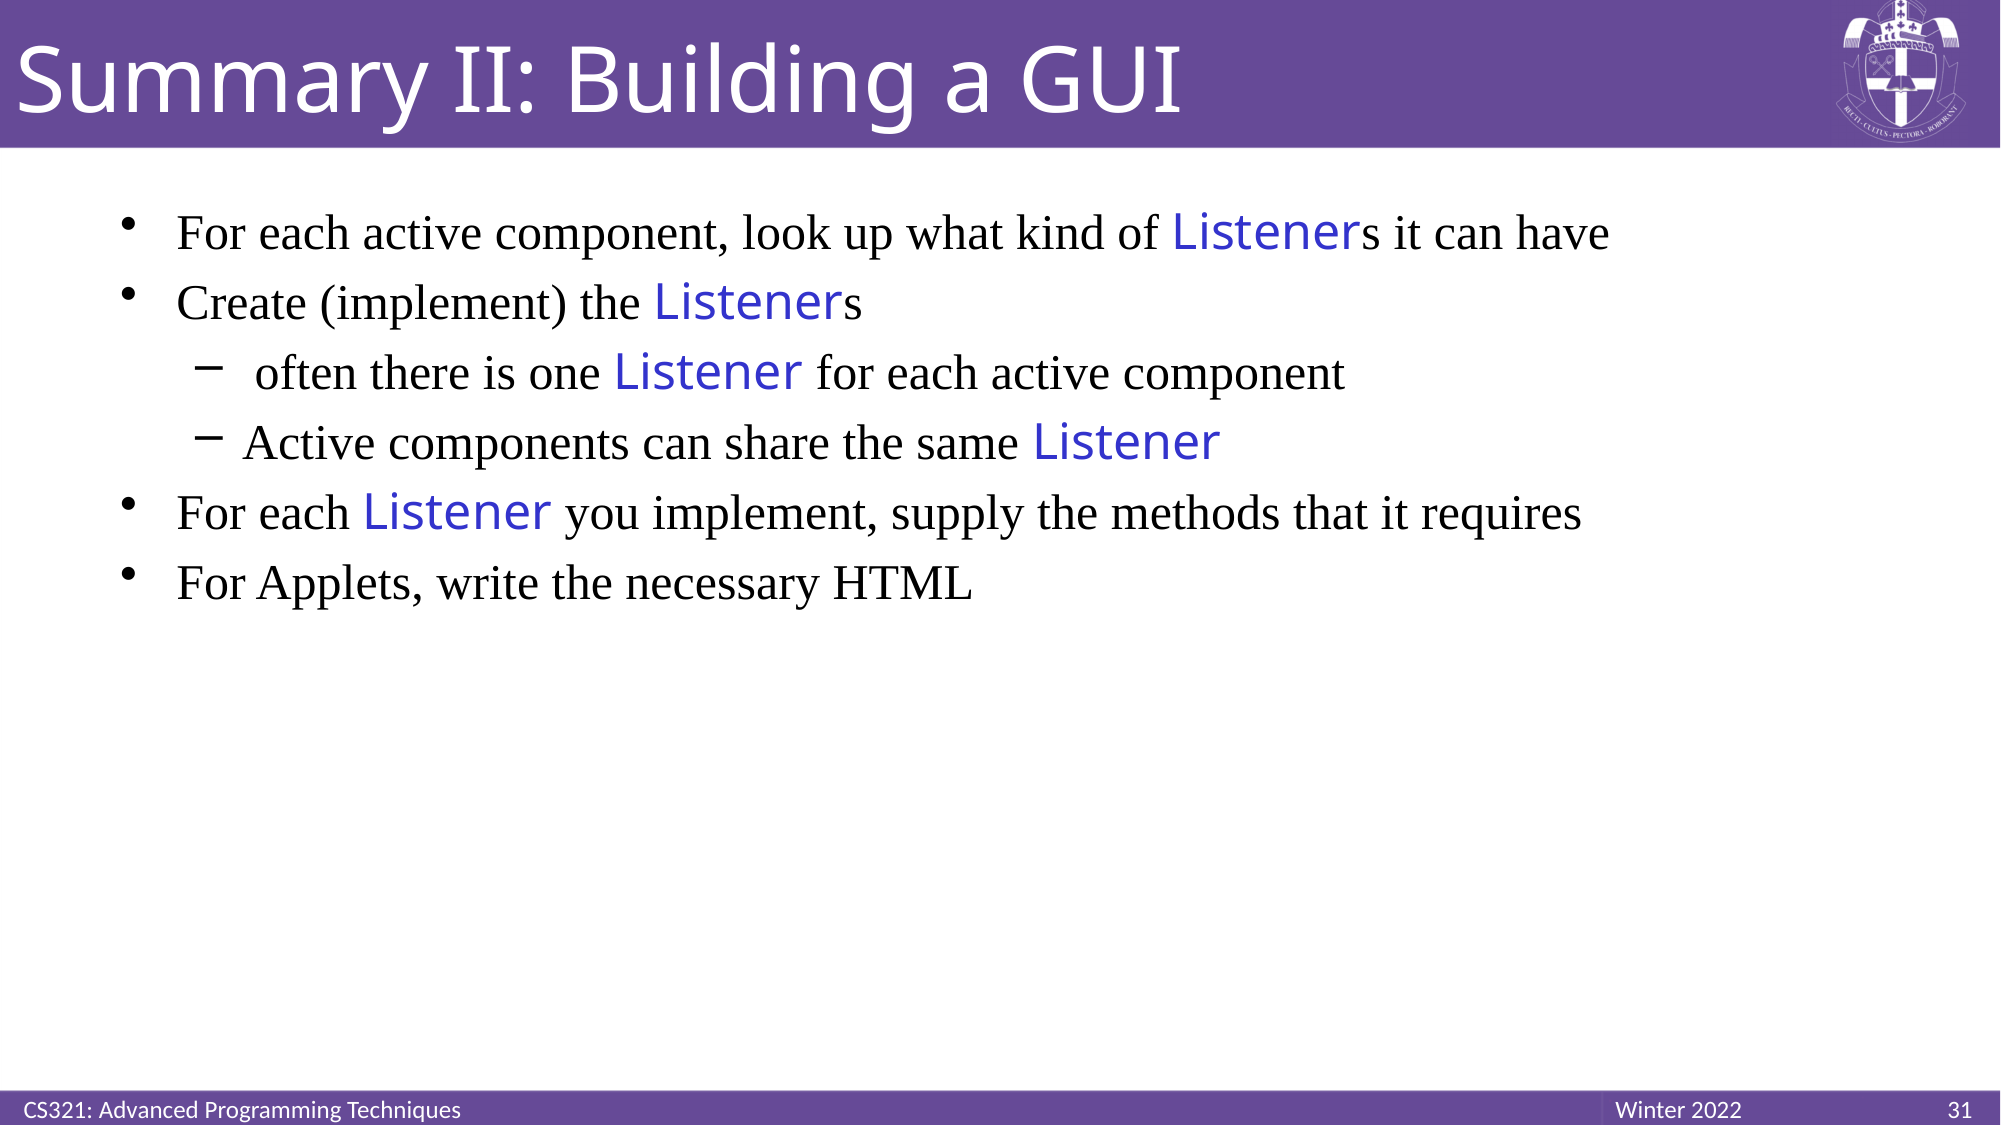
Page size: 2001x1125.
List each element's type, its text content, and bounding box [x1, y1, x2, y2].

slide_number 31 [1862, 1078, 1994, 1125]
title Summary II: Building a GUI [0, 0, 1725, 192]
slide_number Winter 2022 [1600, 1078, 1862, 1125]
picture [0, 0, 2001, 1125]
footer CS321: Advanced Programming Techniques [8, 1078, 499, 1125]
list For each active component, look up what kind of Listeners it can have Create (implement) the Listeners often there is one Listener for each active component Active components can share the same Listener For each Listener you implement, supply the methods that it requires For Applets, write the necessary HTML [105, 191, 1831, 1017]
